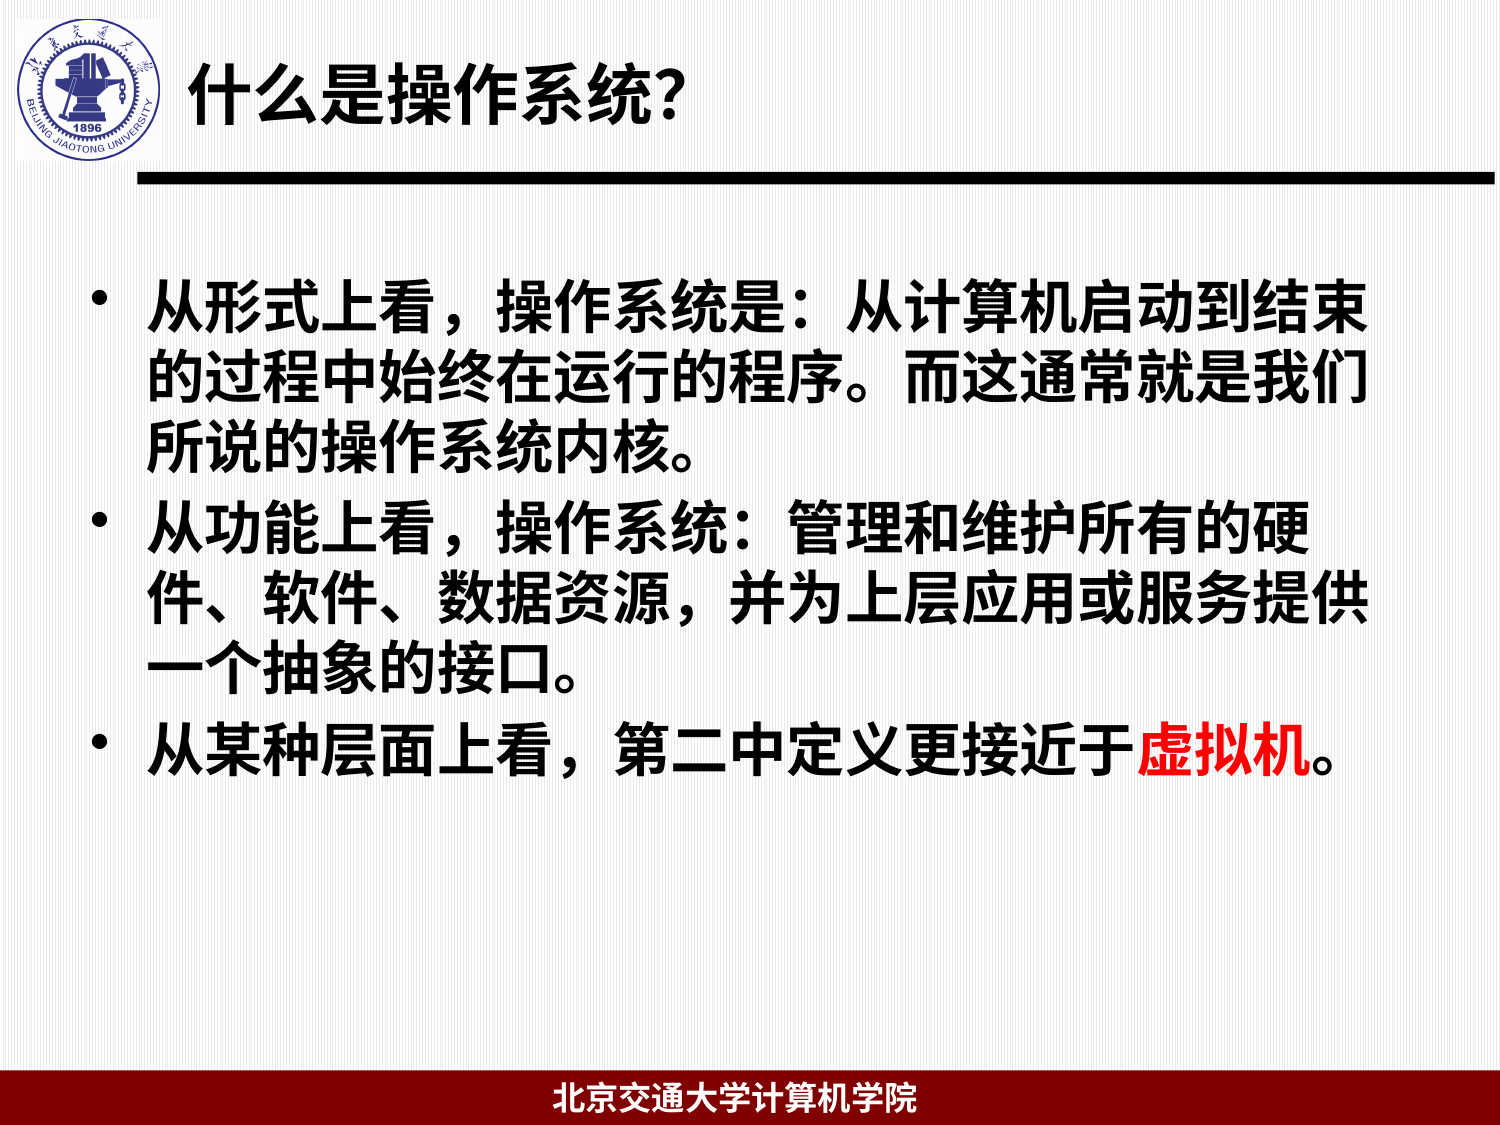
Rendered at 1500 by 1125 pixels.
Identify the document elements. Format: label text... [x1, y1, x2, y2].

picture [17, 19, 160, 161]
title 什么是操作系统？ [171, 45, 1425, 173]
list 从形式上看，操作系统是：从计算机启动到结束的过程中始终在运行的程序。而这通常就是我们所说的操作系统内核。 从功能上看，操作系统：管理和维护所有的硬件、软件、数据资源，并为上层应用或服务提供一个抽象的接口。 从某种层面上看，第二中定义更接近于虚拟机。 [75, 262, 1425, 1005]
